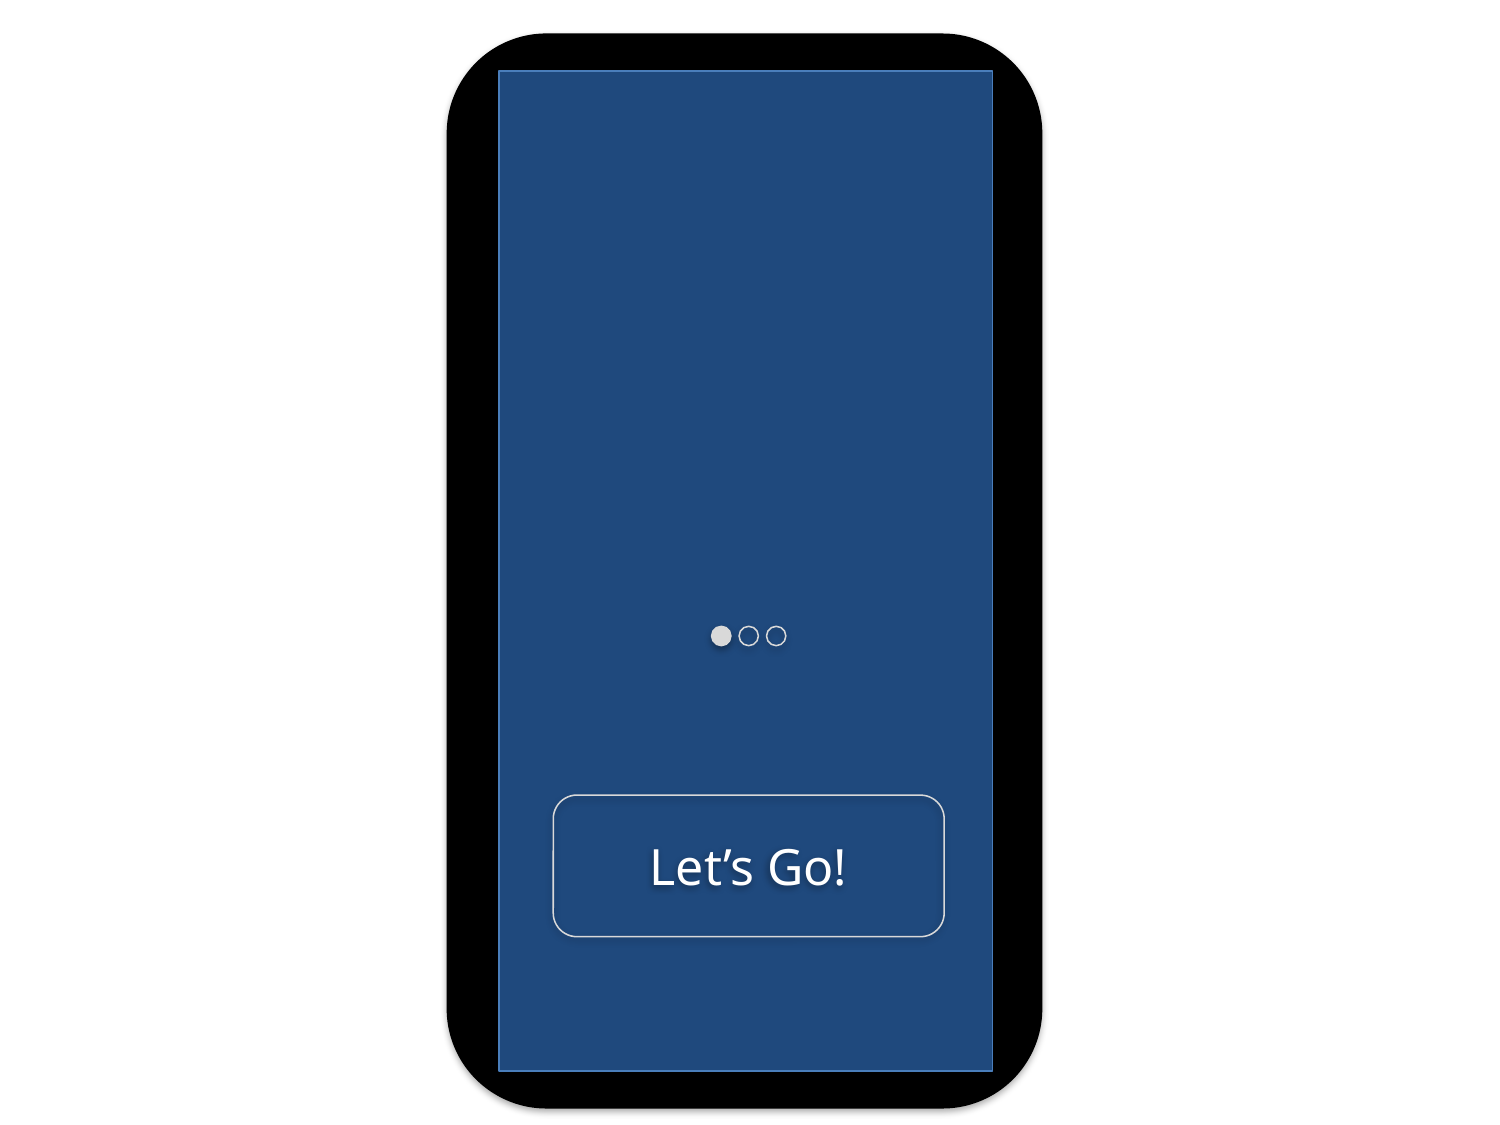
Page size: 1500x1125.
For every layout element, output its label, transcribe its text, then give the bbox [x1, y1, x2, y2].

text_box Let’s Go! [552, 794, 945, 938]
text_box [498, 70, 993, 1072]
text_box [711, 626, 786, 646]
text_box [446, 33, 1043, 1109]
